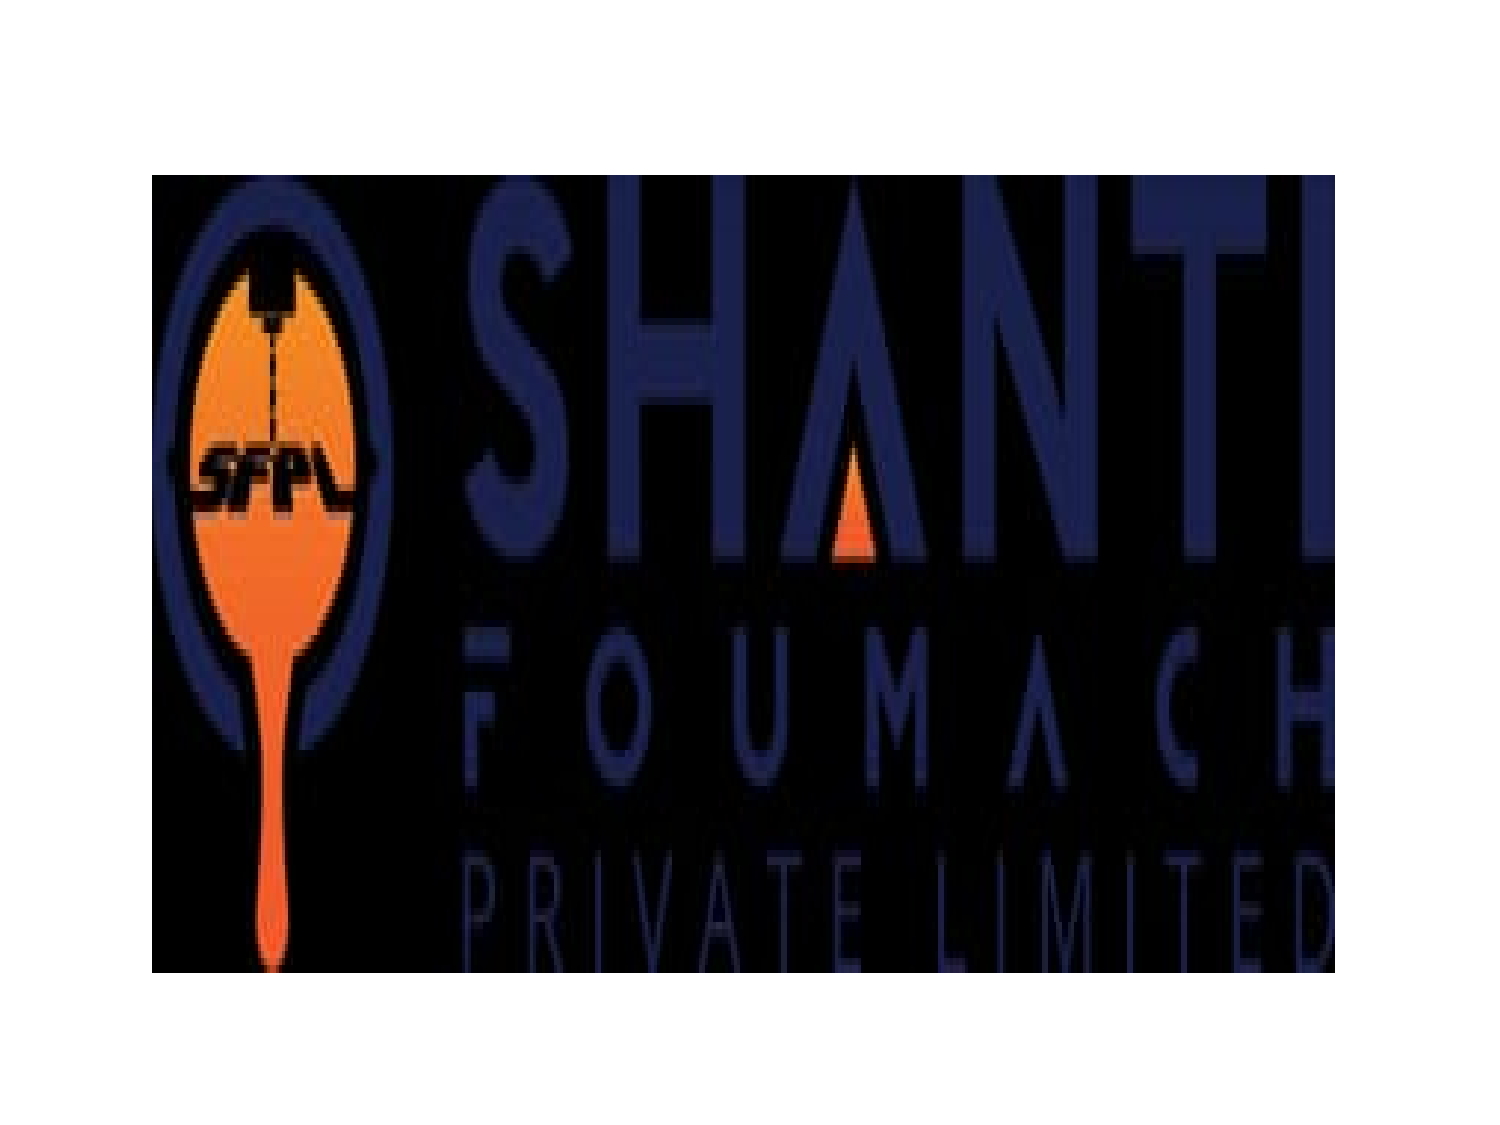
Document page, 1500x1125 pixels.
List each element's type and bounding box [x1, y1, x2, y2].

picture [152, 175, 1336, 973]
